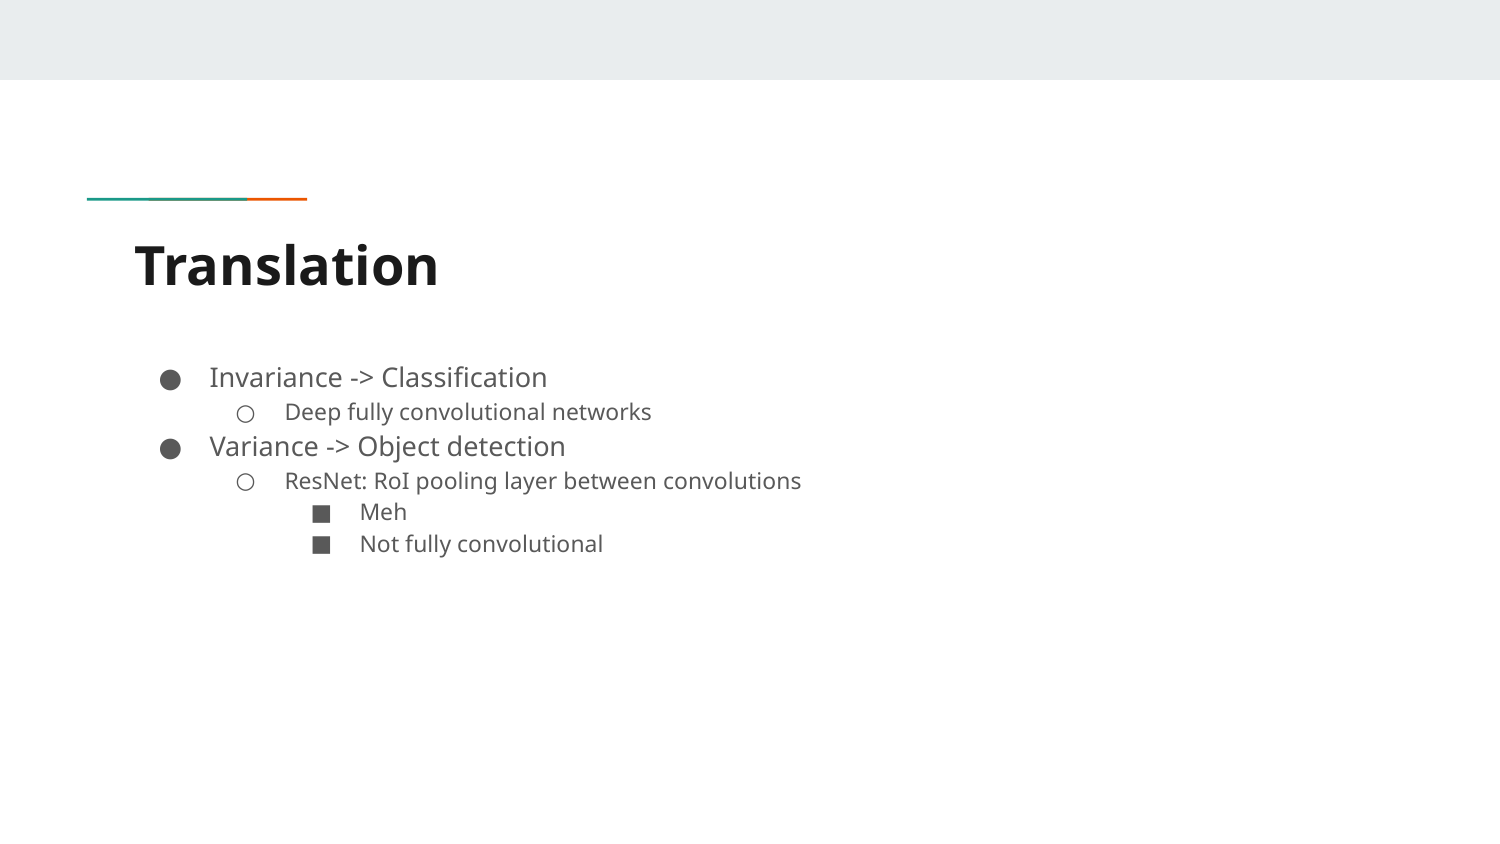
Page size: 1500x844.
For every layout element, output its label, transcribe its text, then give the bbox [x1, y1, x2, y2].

list Invariance -> Classification Deep fully convolutional networks Variance -> Object detection ResNet: RoI pooling layer between convolutions Meh Not fully convolutional [119, 341, 1381, 712]
title Translation [119, 216, 1381, 305]
